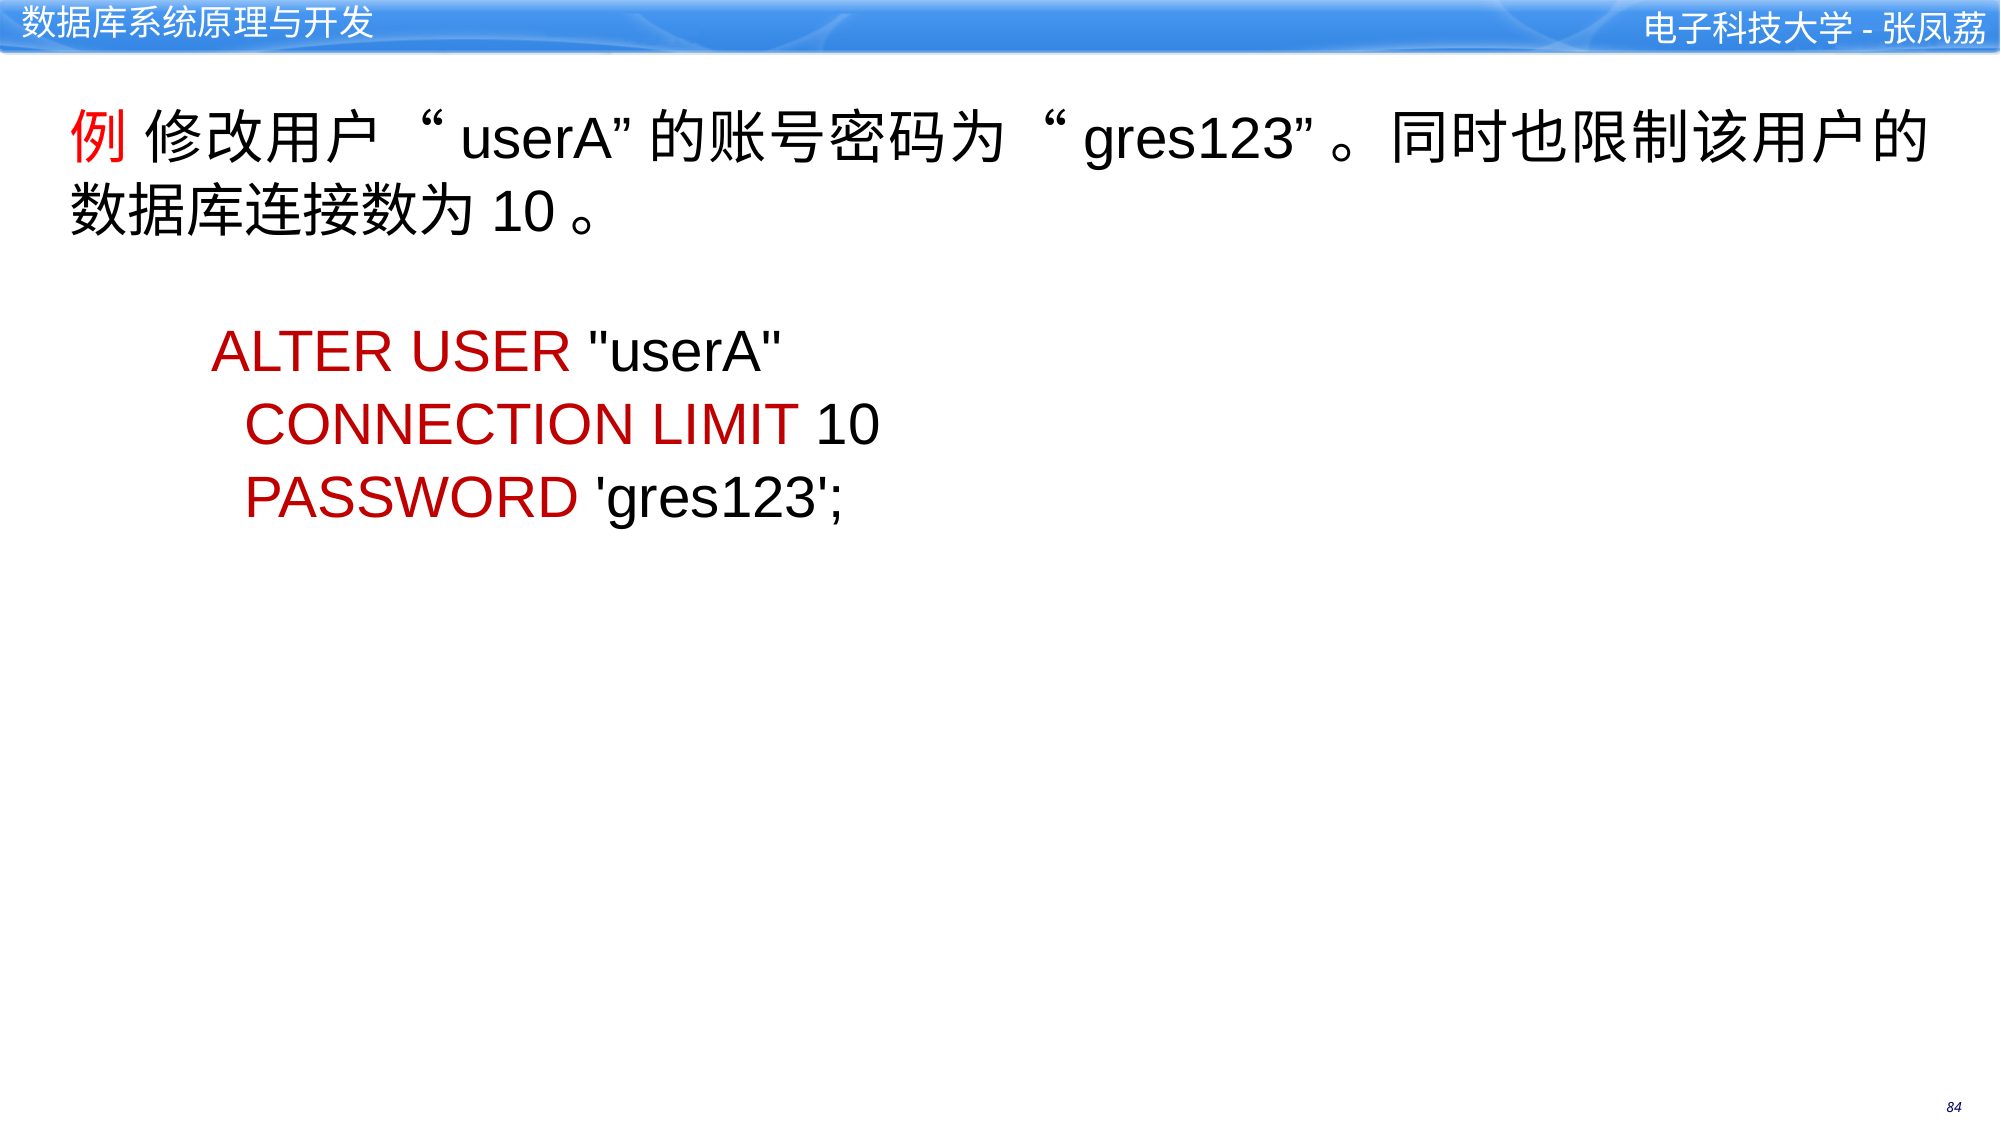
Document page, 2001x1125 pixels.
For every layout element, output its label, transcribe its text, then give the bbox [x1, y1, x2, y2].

picture [0, 0, 2000, 55]
text_box 例 修改用户“userA”的账号密码为“gres123”。同时也限制该用户的数据库连接数为10。 [54, 90, 1945, 251]
text_box ALTER USER "userA" CONNECTION LIMIT 10 PASSWORD 'gres123'; [196, 302, 1461, 537]
